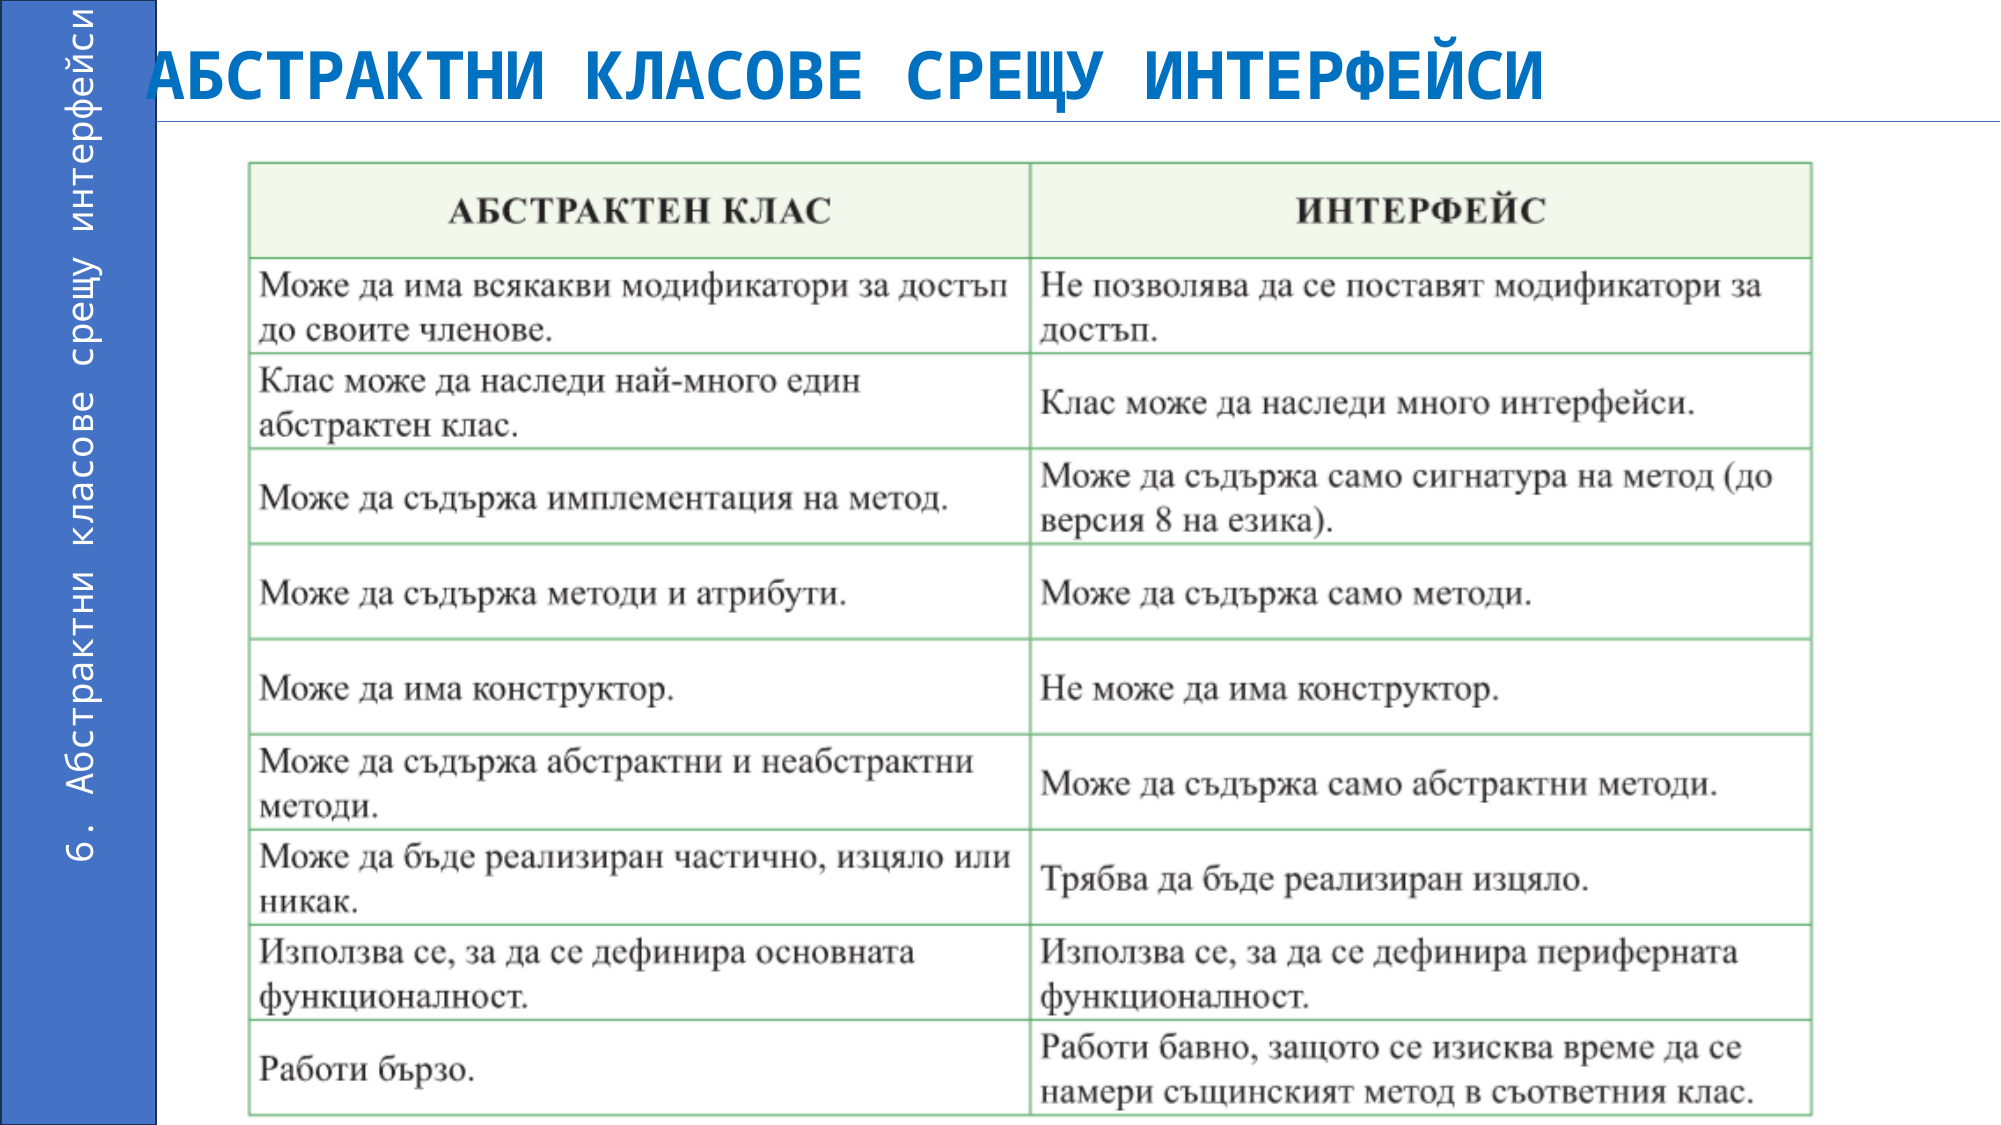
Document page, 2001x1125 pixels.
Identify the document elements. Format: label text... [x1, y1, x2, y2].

text_box АБСТРАКТНИ КЛАСОВЕ СРЕЩУ ИНТЕРФЕЙСИ [130, 25, 1561, 121]
text_box 6. Абстрактни класове срещу интерфейси [48, 0, 108, 878]
picture [239, 152, 1821, 1125]
text_box [0, 0, 157, 1125]
